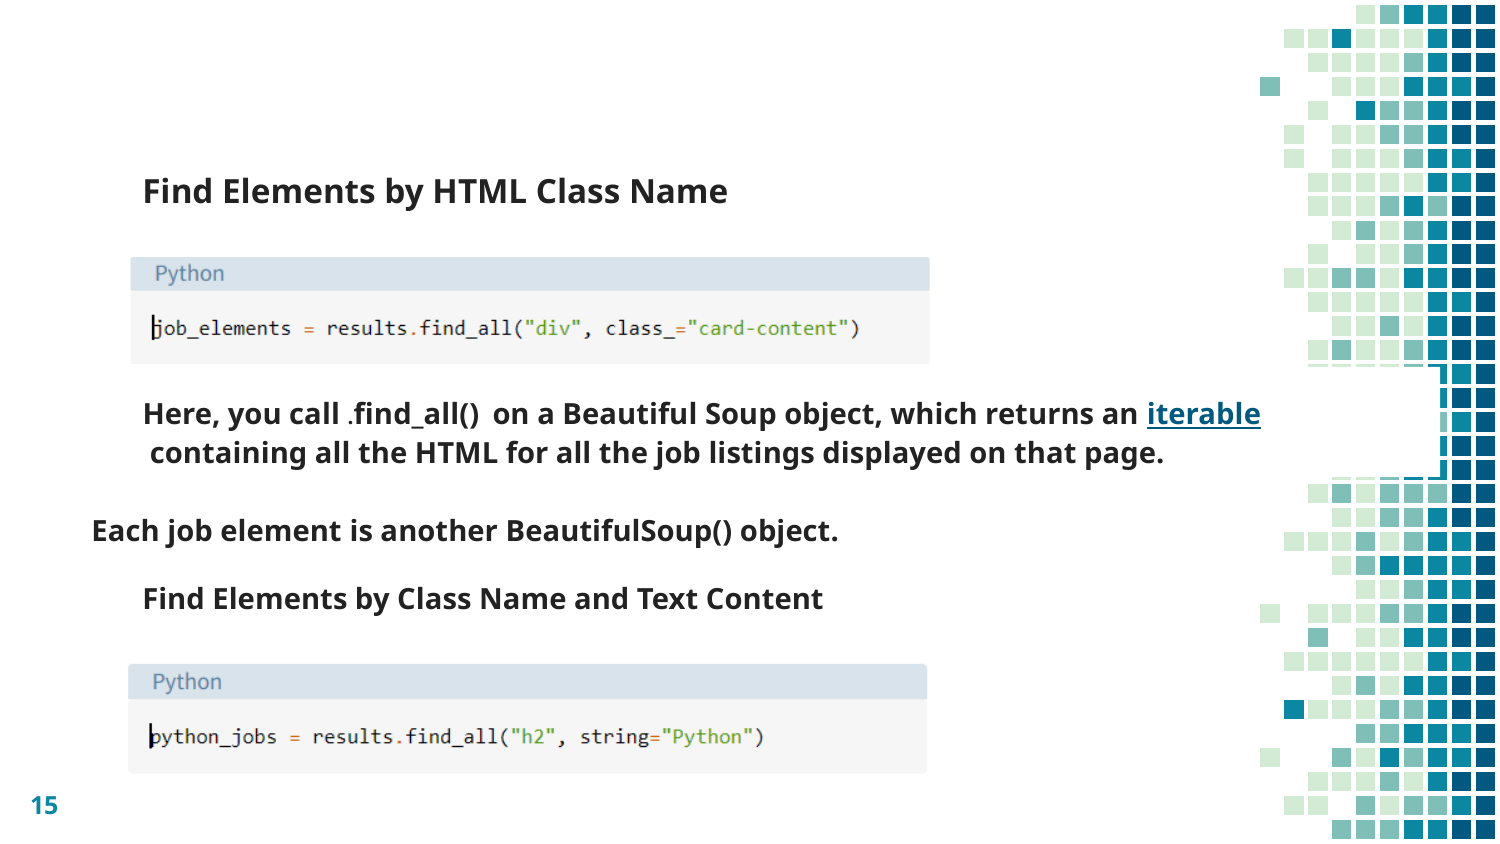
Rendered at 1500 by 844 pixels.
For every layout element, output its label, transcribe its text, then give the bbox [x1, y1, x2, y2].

text_box Here, you call .find_all() on a Beautiful Soup object, which returns an iterable containing all the HTML for all the job listings displayed on that page. [127, 366, 1441, 477]
text_box Each job element is another BeautifulSoup() object. [76, 505, 863, 555]
picture [127, 257, 931, 365]
text_box Find Elements by HTML Class Name [127, 163, 878, 218]
picture [127, 658, 931, 775]
slide_number 15 [15, 774, 105, 839]
text_box Find Elements by Class Name and Text Content [127, 573, 878, 623]
